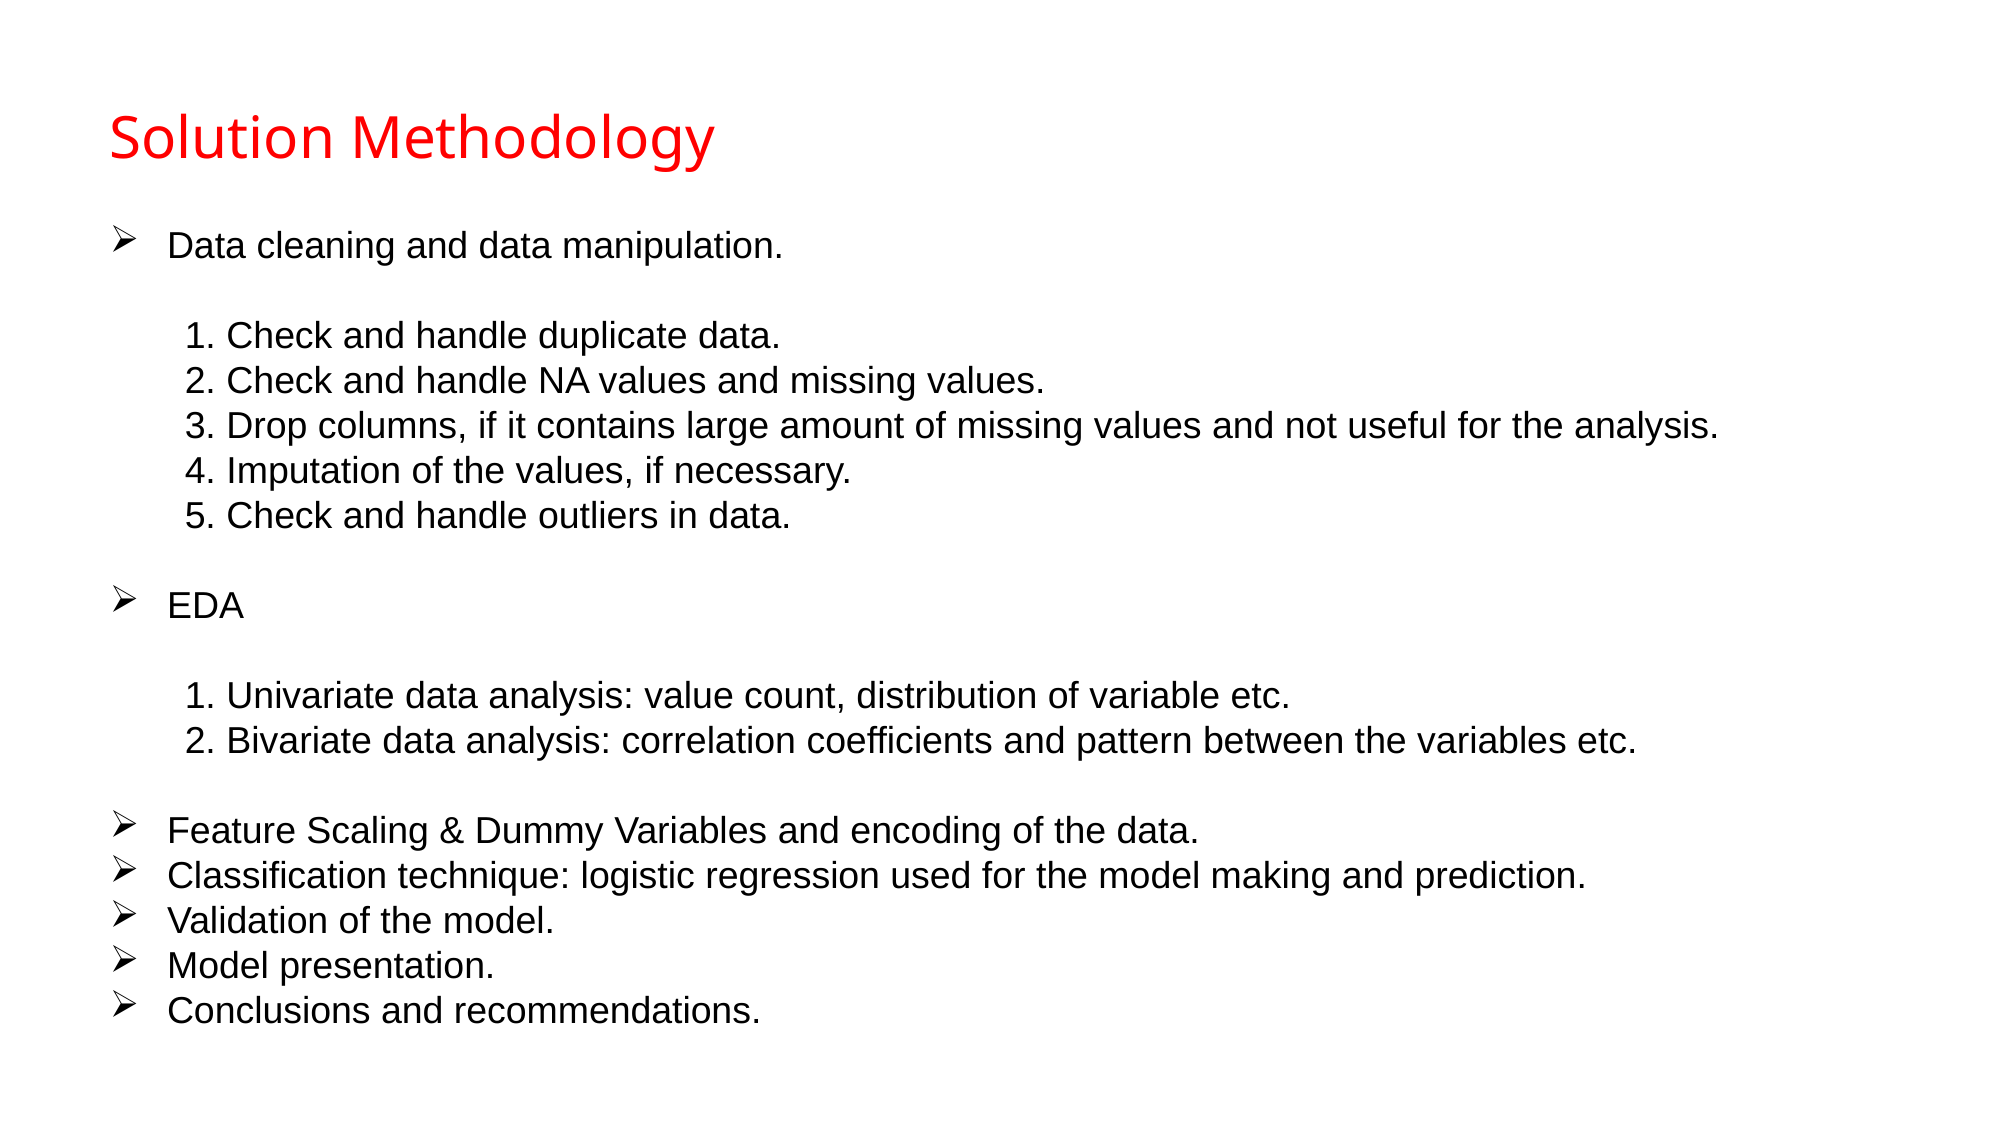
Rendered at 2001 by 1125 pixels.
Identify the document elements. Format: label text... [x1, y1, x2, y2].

text_box Solution Methodology [95, 93, 960, 178]
text_box Data cleaning and data manipulation. 1. Check and handle duplicate data. 2. Check and handle NA values and missing values. 3. Drop columns, if it contains large amount of missing values and not useful for the analysis. 4. Imputation of the values, if necessary. 5. Check and handle outliers in data. EDA 1. Univariate data analysis: value count, distribution of variable etc. 2. Bivariate data analysis: correlation coefficients and pattern between the variables etc. Feature Scaling & Dummy Variables and encoding of the data. Classification technique: logistic regression used for the model making and prediction. Validation of the model. Model presentation. Conclusions and recommendations. [94, 214, 1942, 1039]
